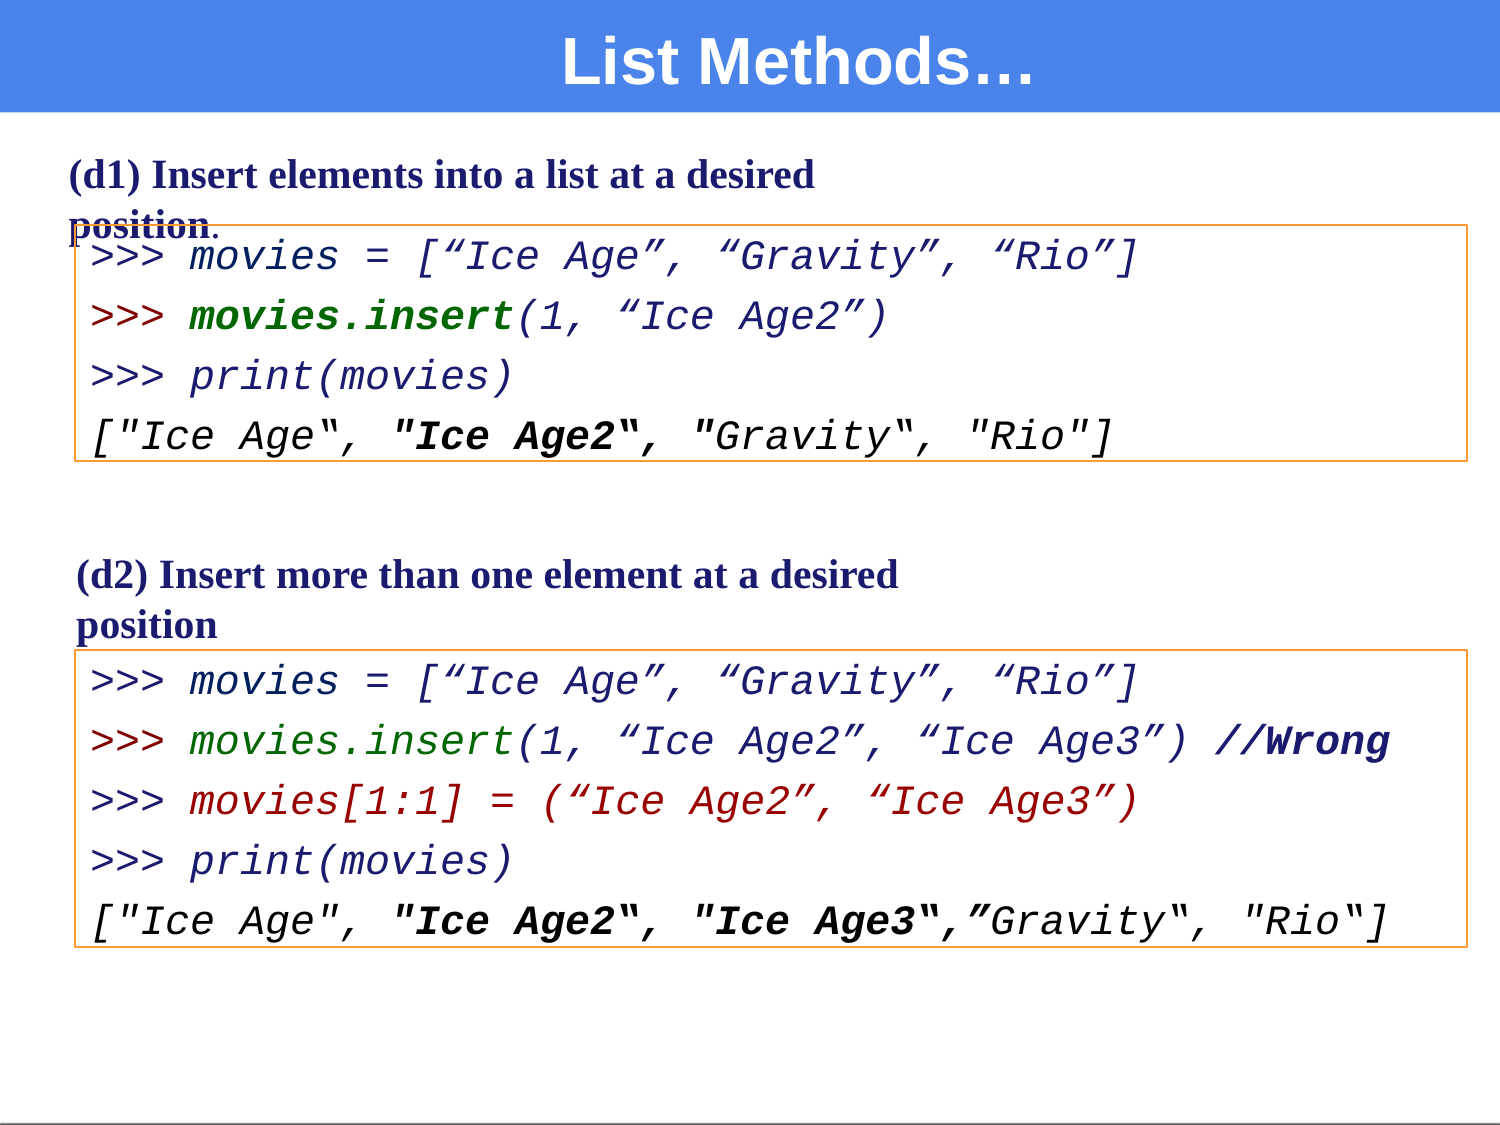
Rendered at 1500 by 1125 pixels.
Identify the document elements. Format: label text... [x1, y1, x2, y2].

text_box (d1) Insert elements into a list at a desired position. [66, 144, 977, 200]
text_box (d2) Insert more than one element at a desired position [74, 545, 1050, 600]
text_box >>> movies = [“Ice Age”, “Gravity”, “Rio”] >>> movies.insert(1, “Ice Age2”, “Ice Age3”) //Wrong >>> movies[1:1] = (“Ice Age2”, “Ice Age3”) >>> print(movies) ["Ice Age", "Ice Age2‟, "Ice Age3‟,”Gravity‟, "Rio‟] [75, 650, 1468, 948]
title List Methods… [559, 15, 1042, 101]
picture [0, 113, 1500, 1125]
text_box >>> movies = [“Ice Age”, “Gravity”, “Rio”] >>> movies.insert(1, “Ice Age2”) >>> print(movies) ["Ice Age‟, "Ice Age2‟, "Gravity‟, "Rio"] [75, 224, 1468, 462]
